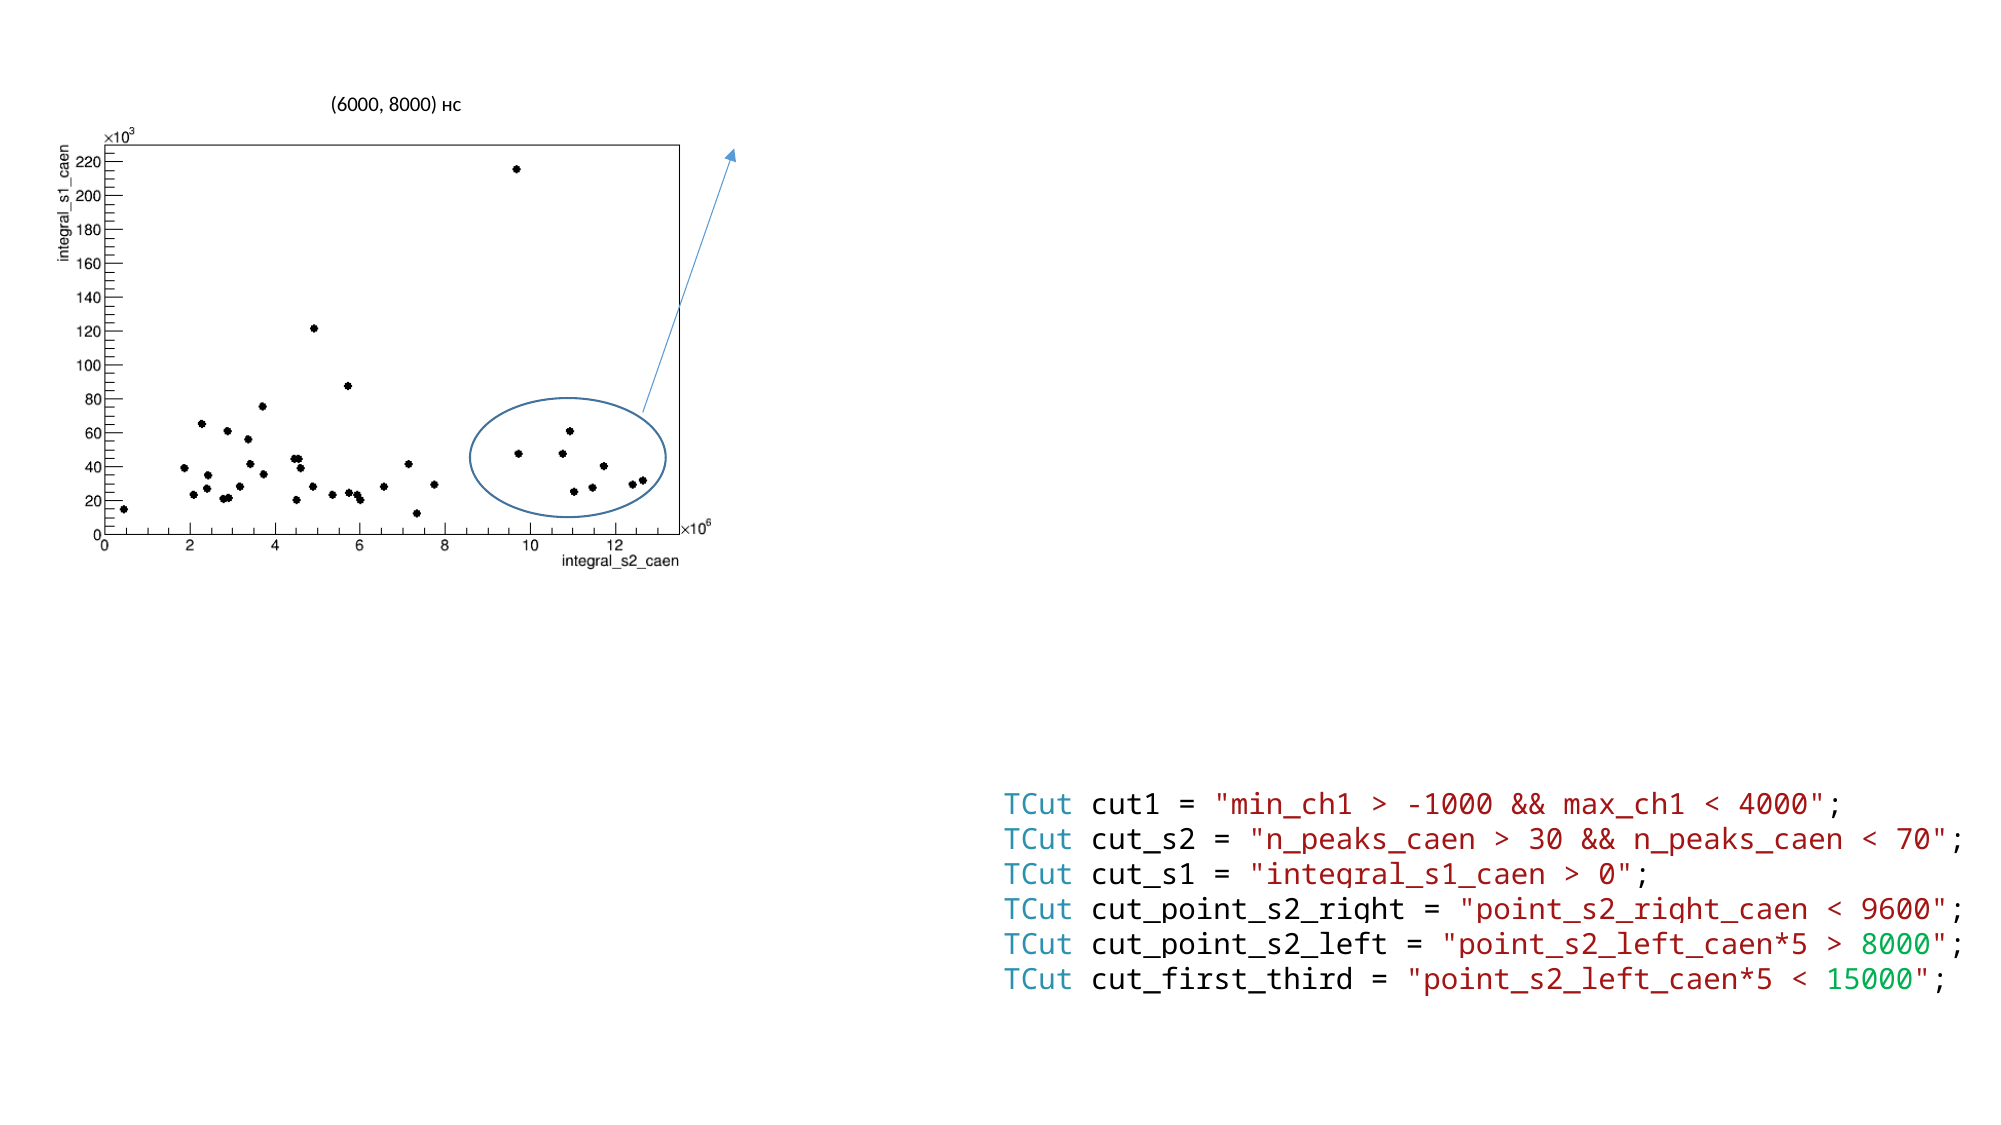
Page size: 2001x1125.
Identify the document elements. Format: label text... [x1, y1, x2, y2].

text_box TCut cut1 = "min_ch1 > -1000 && max_ch1 < 4000"; TCut cut_s2 = "n_peaks_caen > 30 && n_peaks_caen < 70"; TCut cut_s1 = "integral_s1_caen > 0"; TCut cut_point_s2_right = "point_s2_right_caen < 9600"; TCut cut_point_s2_left = "point_s2_left_caen*5 > 8000"; TCut cut_first_third = "point_s2_left_caen*5 < 15000"; [988, 778, 2000, 1003]
picture [53, 123, 716, 574]
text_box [642, 148, 735, 413]
text_box (6000, 8000) нс [315, 82, 499, 123]
